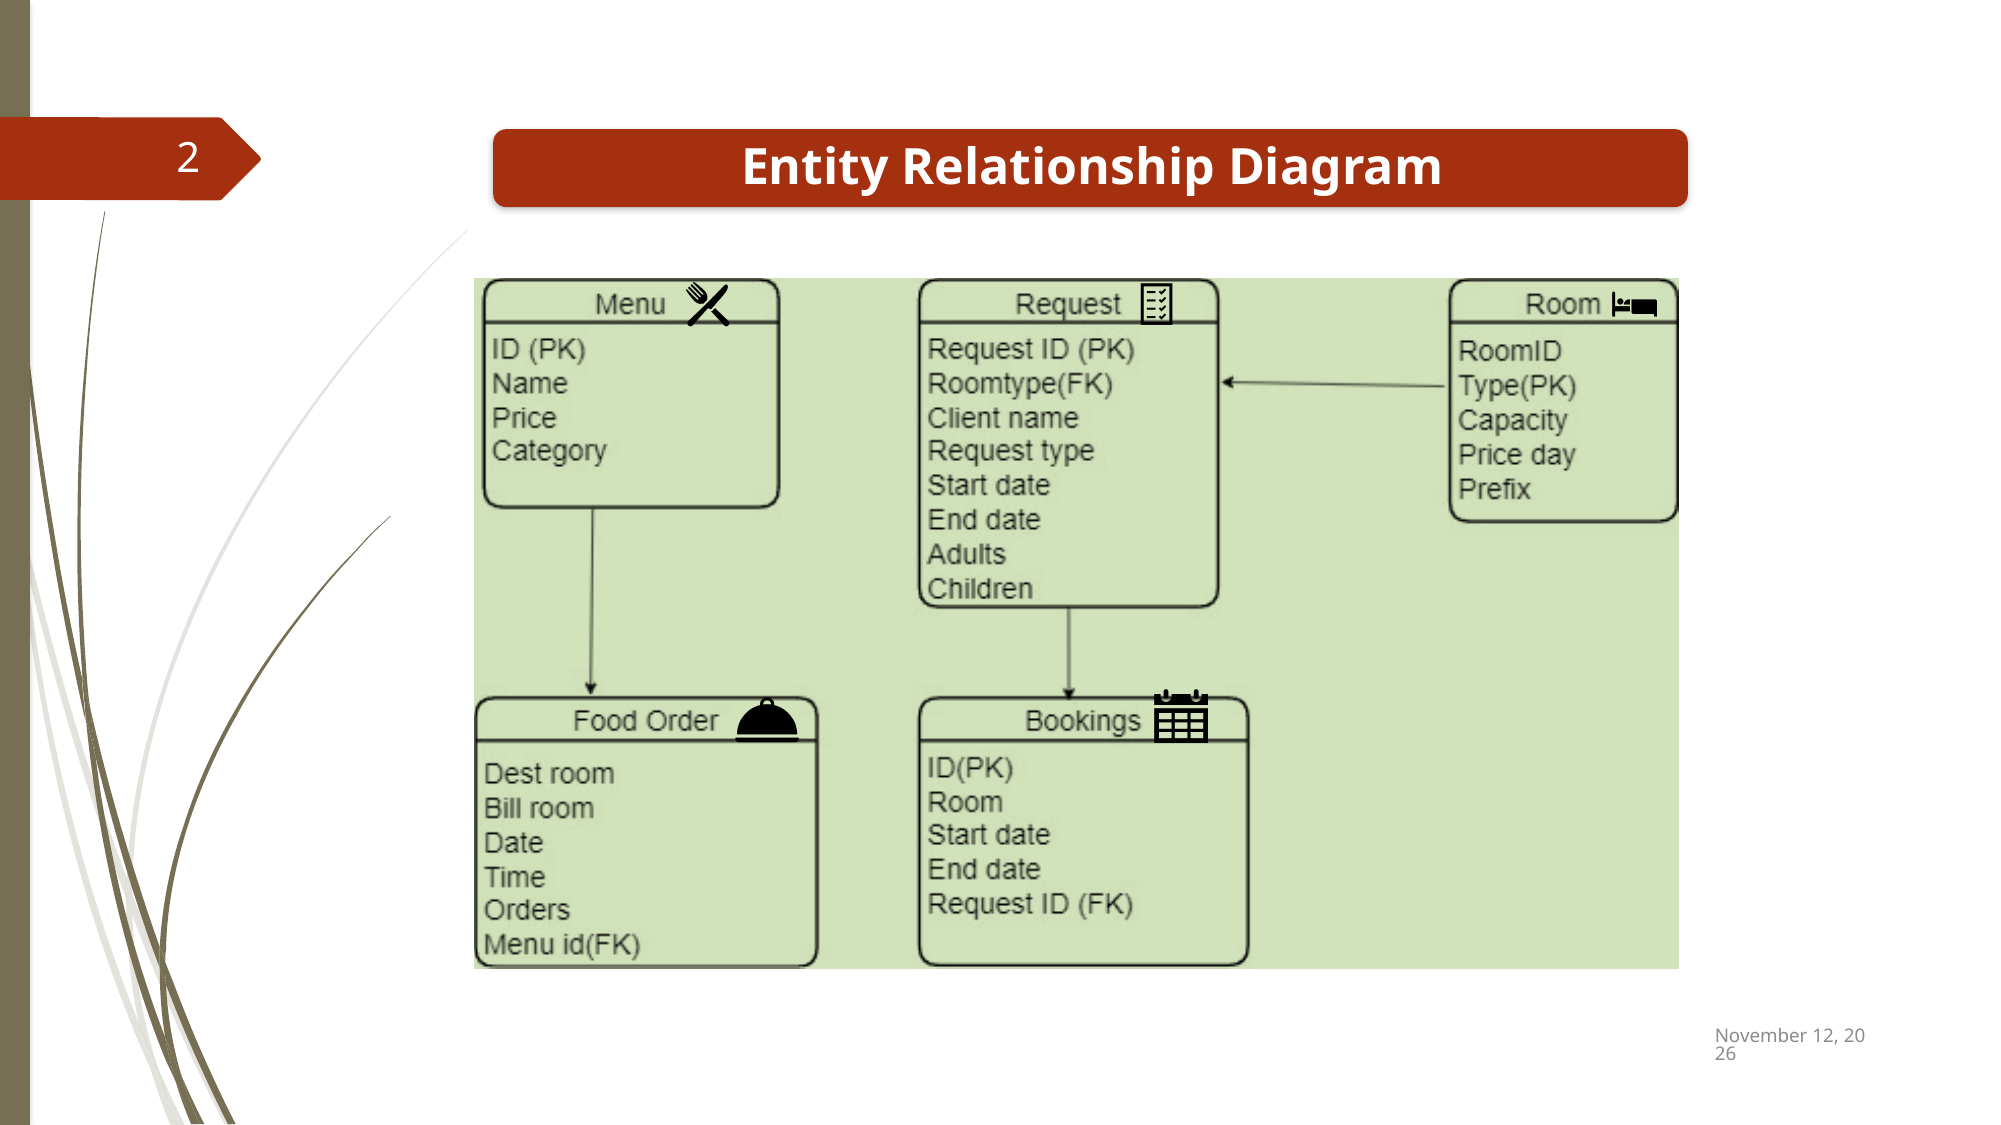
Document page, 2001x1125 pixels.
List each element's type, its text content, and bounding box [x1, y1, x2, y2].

picture [1143, 678, 1219, 755]
picture [1131, 279, 1182, 329]
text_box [492, 128, 1689, 208]
picture [729, 681, 805, 758]
picture [1609, 279, 1660, 329]
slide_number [1699, 1005, 1888, 1067]
slide_number 2 [87, 129, 216, 190]
picture [683, 279, 733, 329]
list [474, 278, 1679, 969]
